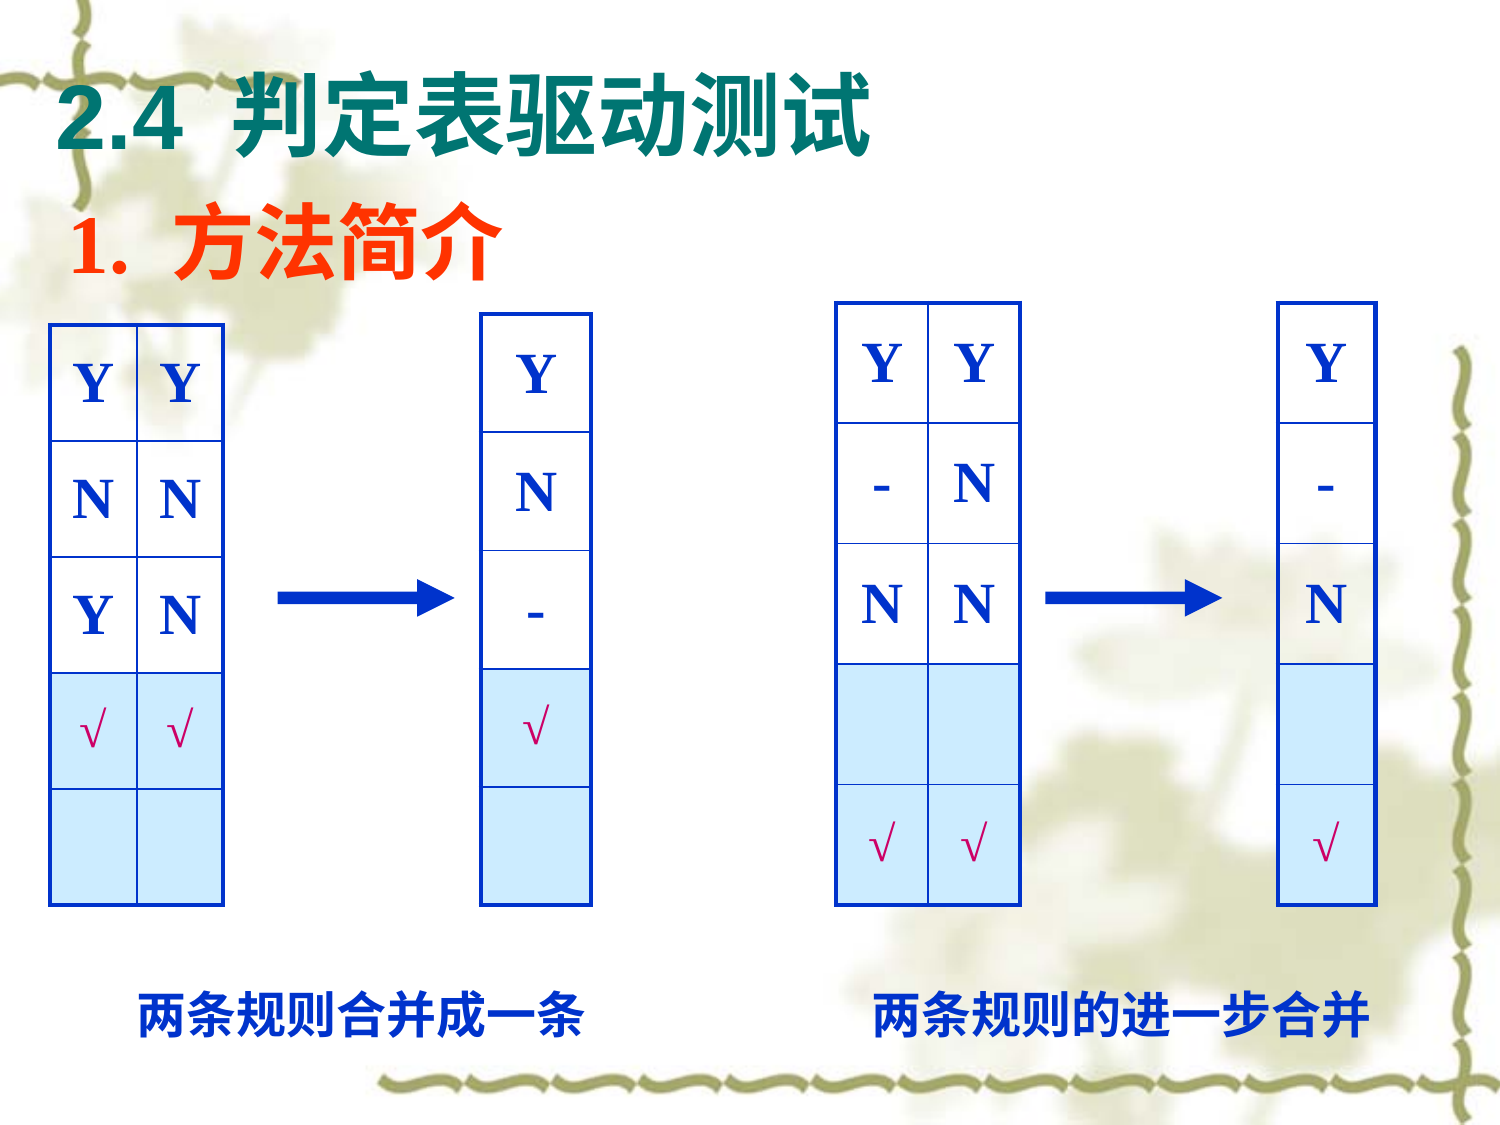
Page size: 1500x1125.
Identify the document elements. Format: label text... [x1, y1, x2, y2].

picture [0, 0, 1500, 1125]
title 2.4 判定表驱动测试 [40, 18, 1443, 207]
text_box 1. 方法简介 [53, 172, 1436, 1083]
text_box 两条规则的进一步合并 [856, 976, 1412, 1051]
